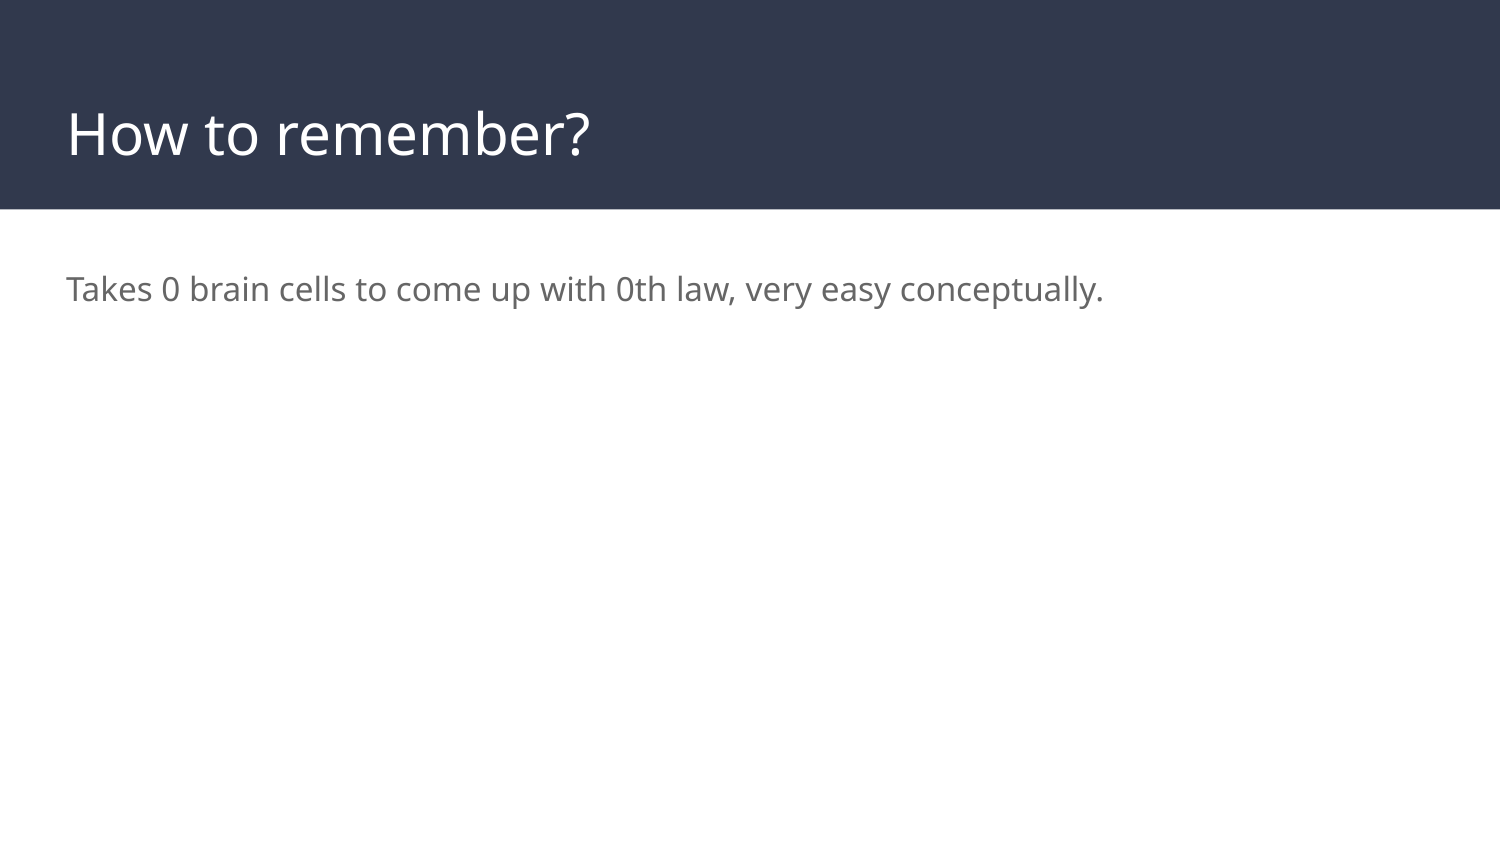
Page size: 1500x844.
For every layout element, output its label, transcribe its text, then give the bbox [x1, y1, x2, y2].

title How to remember? [51, 82, 1449, 185]
list Takes 0 brain cells to come up with 0th law, very easy conceptually. [51, 247, 1458, 752]
